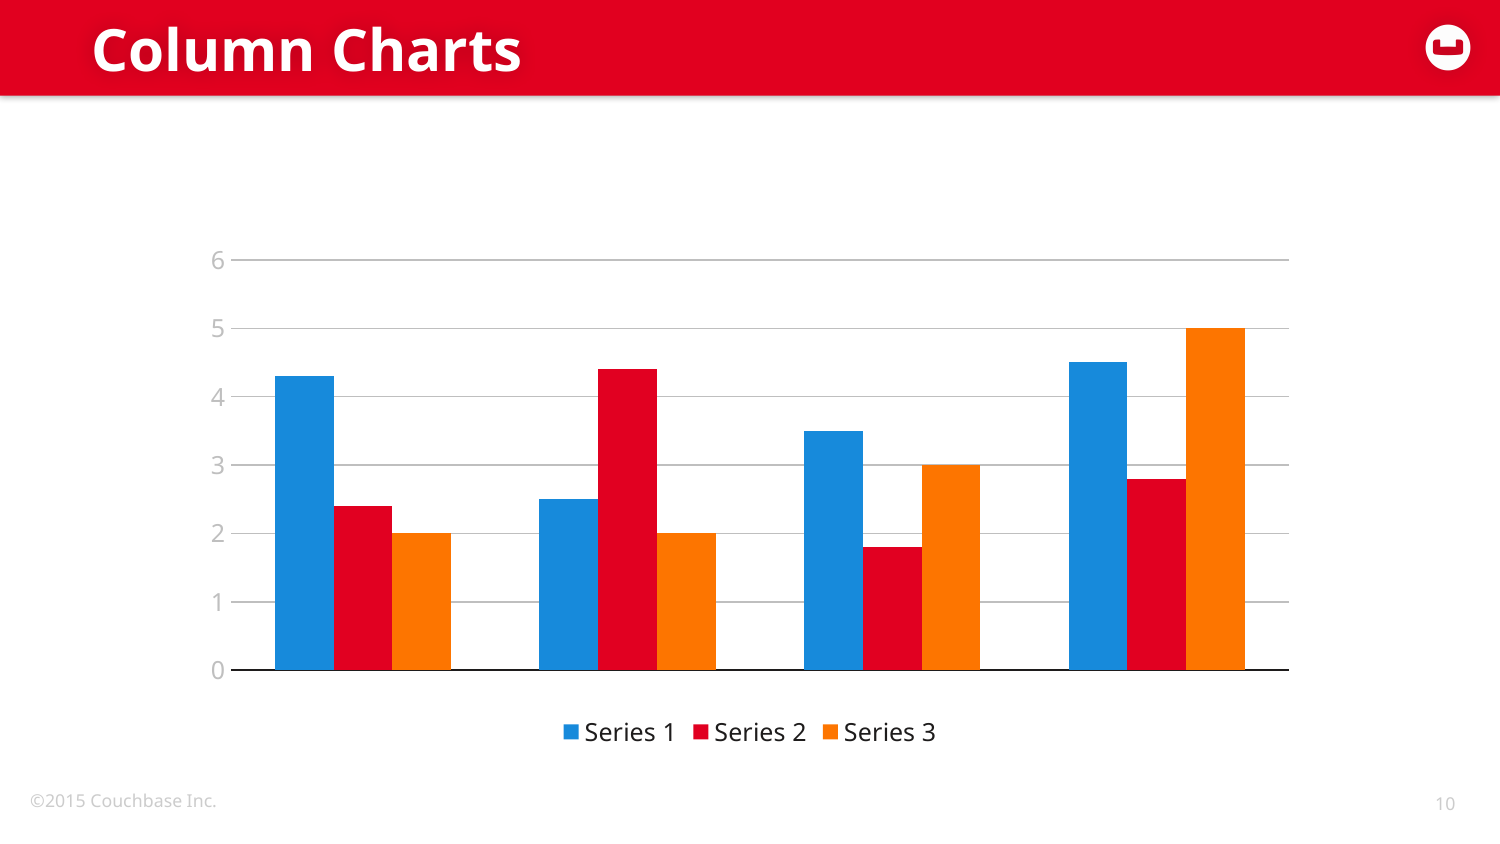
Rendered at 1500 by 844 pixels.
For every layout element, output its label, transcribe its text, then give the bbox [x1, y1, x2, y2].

picture [1425, 24, 1471, 71]
title Column Charts [76, 2, 1389, 91]
chart [188, 231, 1312, 756]
